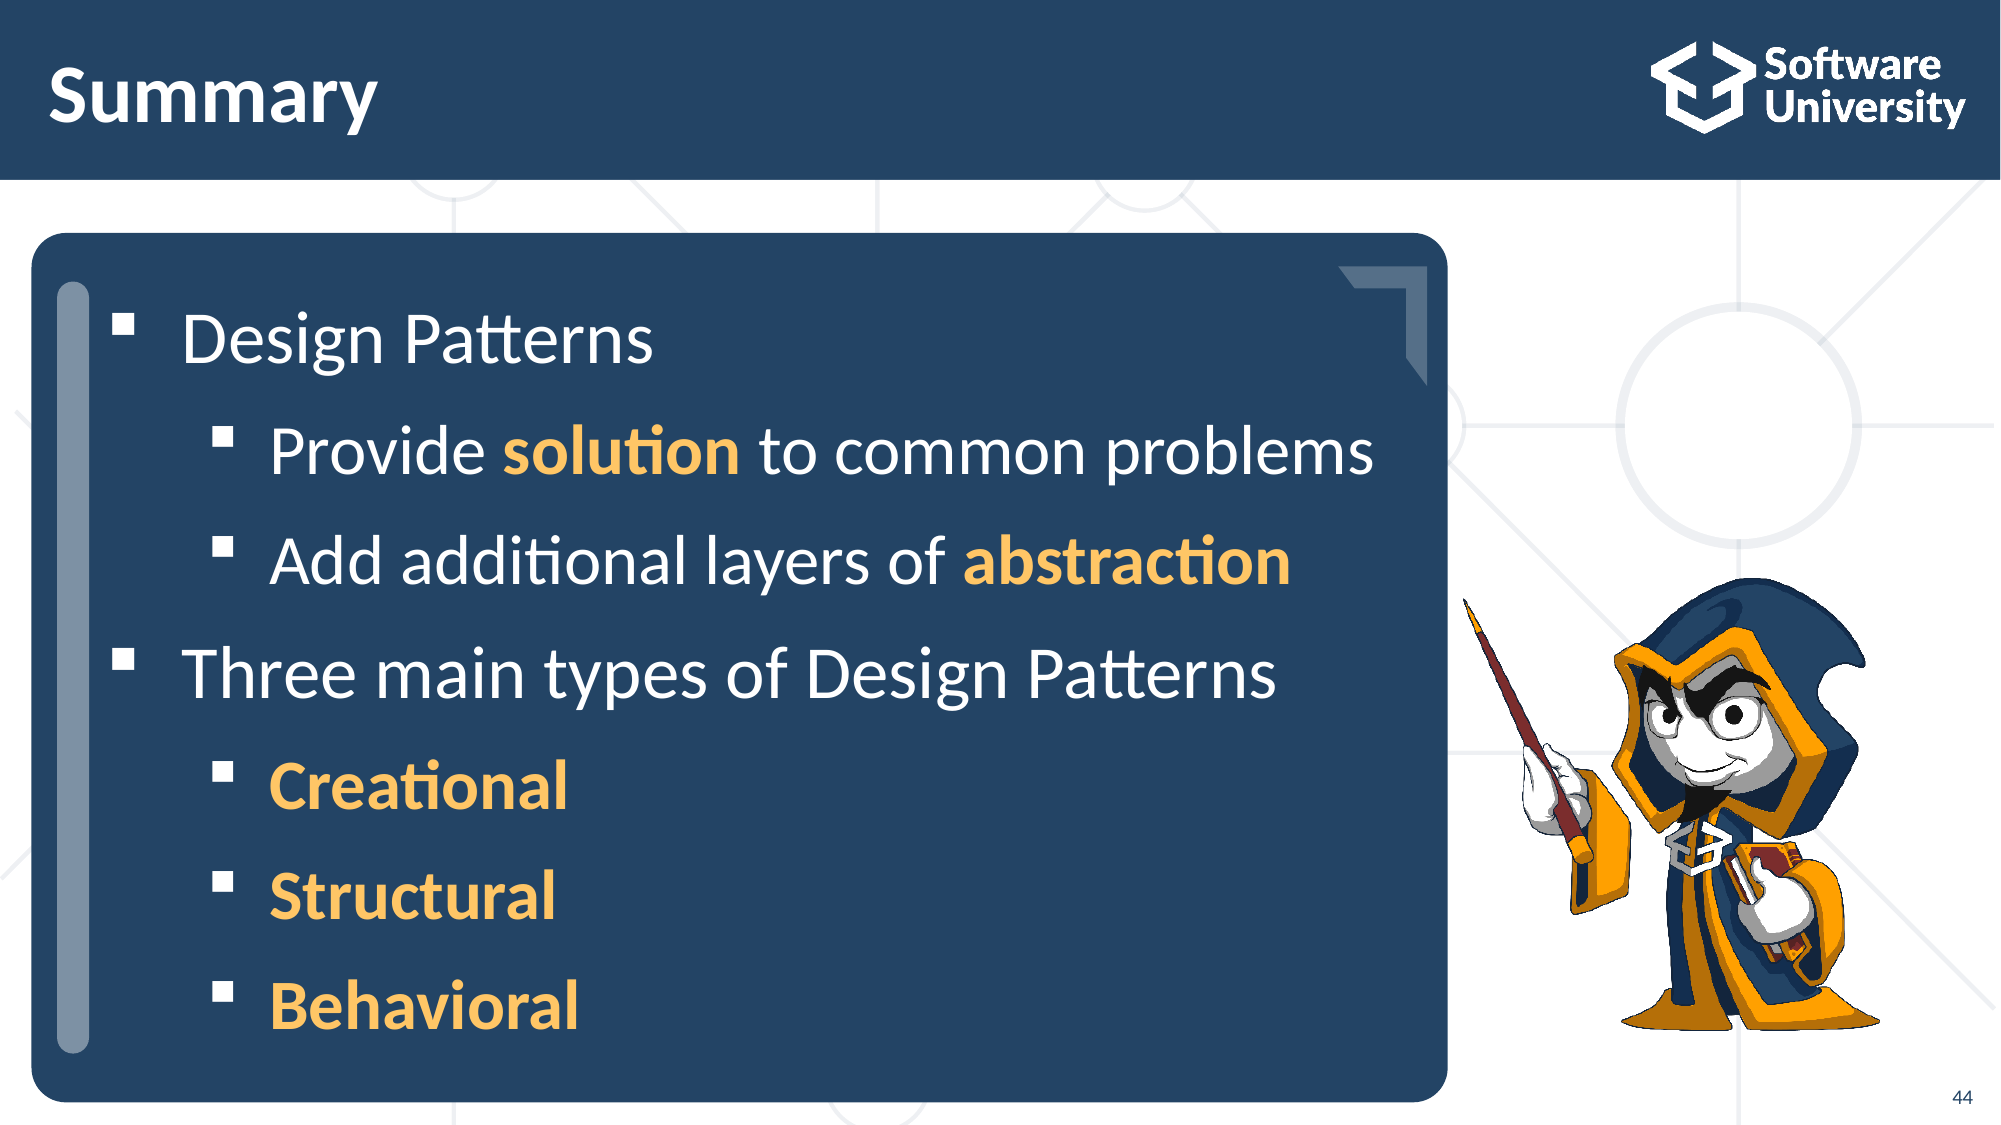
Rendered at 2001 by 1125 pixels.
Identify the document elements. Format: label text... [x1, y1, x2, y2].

text_box Design Patterns Provide solution to common problems Add additional layers of abstraction Three main types of Design Patterns Creational Structural Behavioral [89, 282, 2000, 1125]
picture [1651, 41, 1966, 134]
title Summary [31, 16, 1625, 162]
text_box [31, 232, 1448, 1103]
picture [1447, 537, 1921, 1050]
